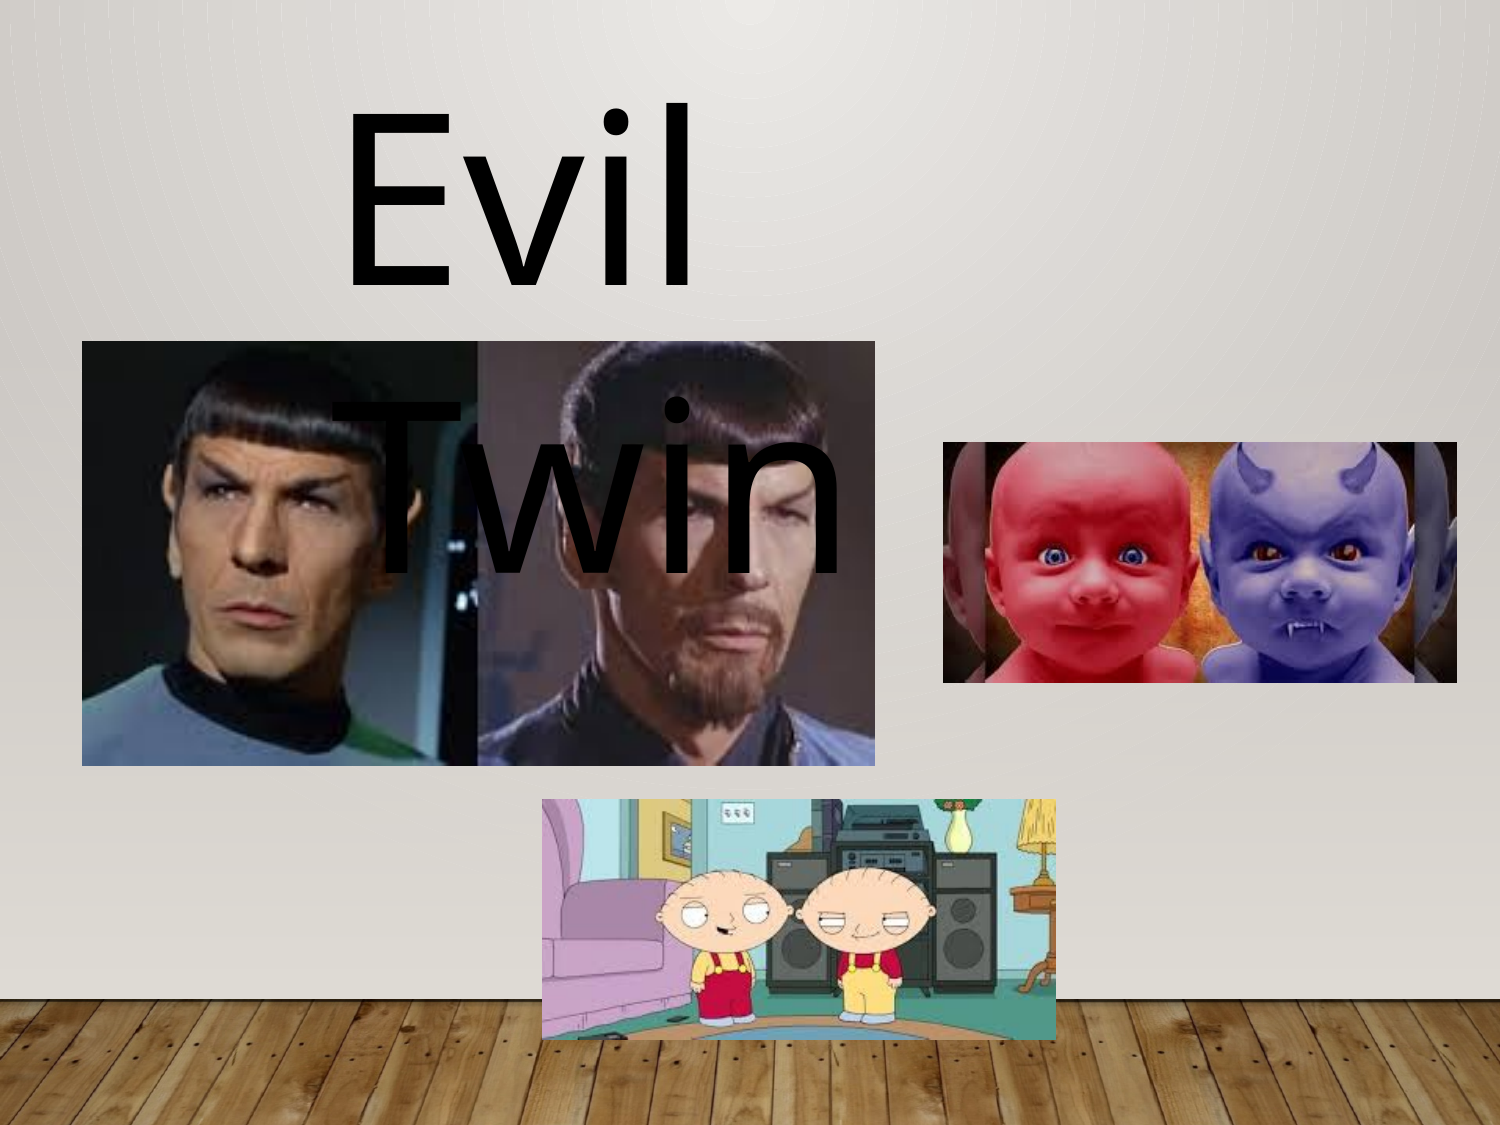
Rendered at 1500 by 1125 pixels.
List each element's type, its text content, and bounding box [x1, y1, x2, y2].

picture [82, 341, 875, 766]
picture [0, 798, 1500, 1125]
picture [943, 441, 1457, 684]
text_box Evil Twin [315, 38, 1200, 629]
